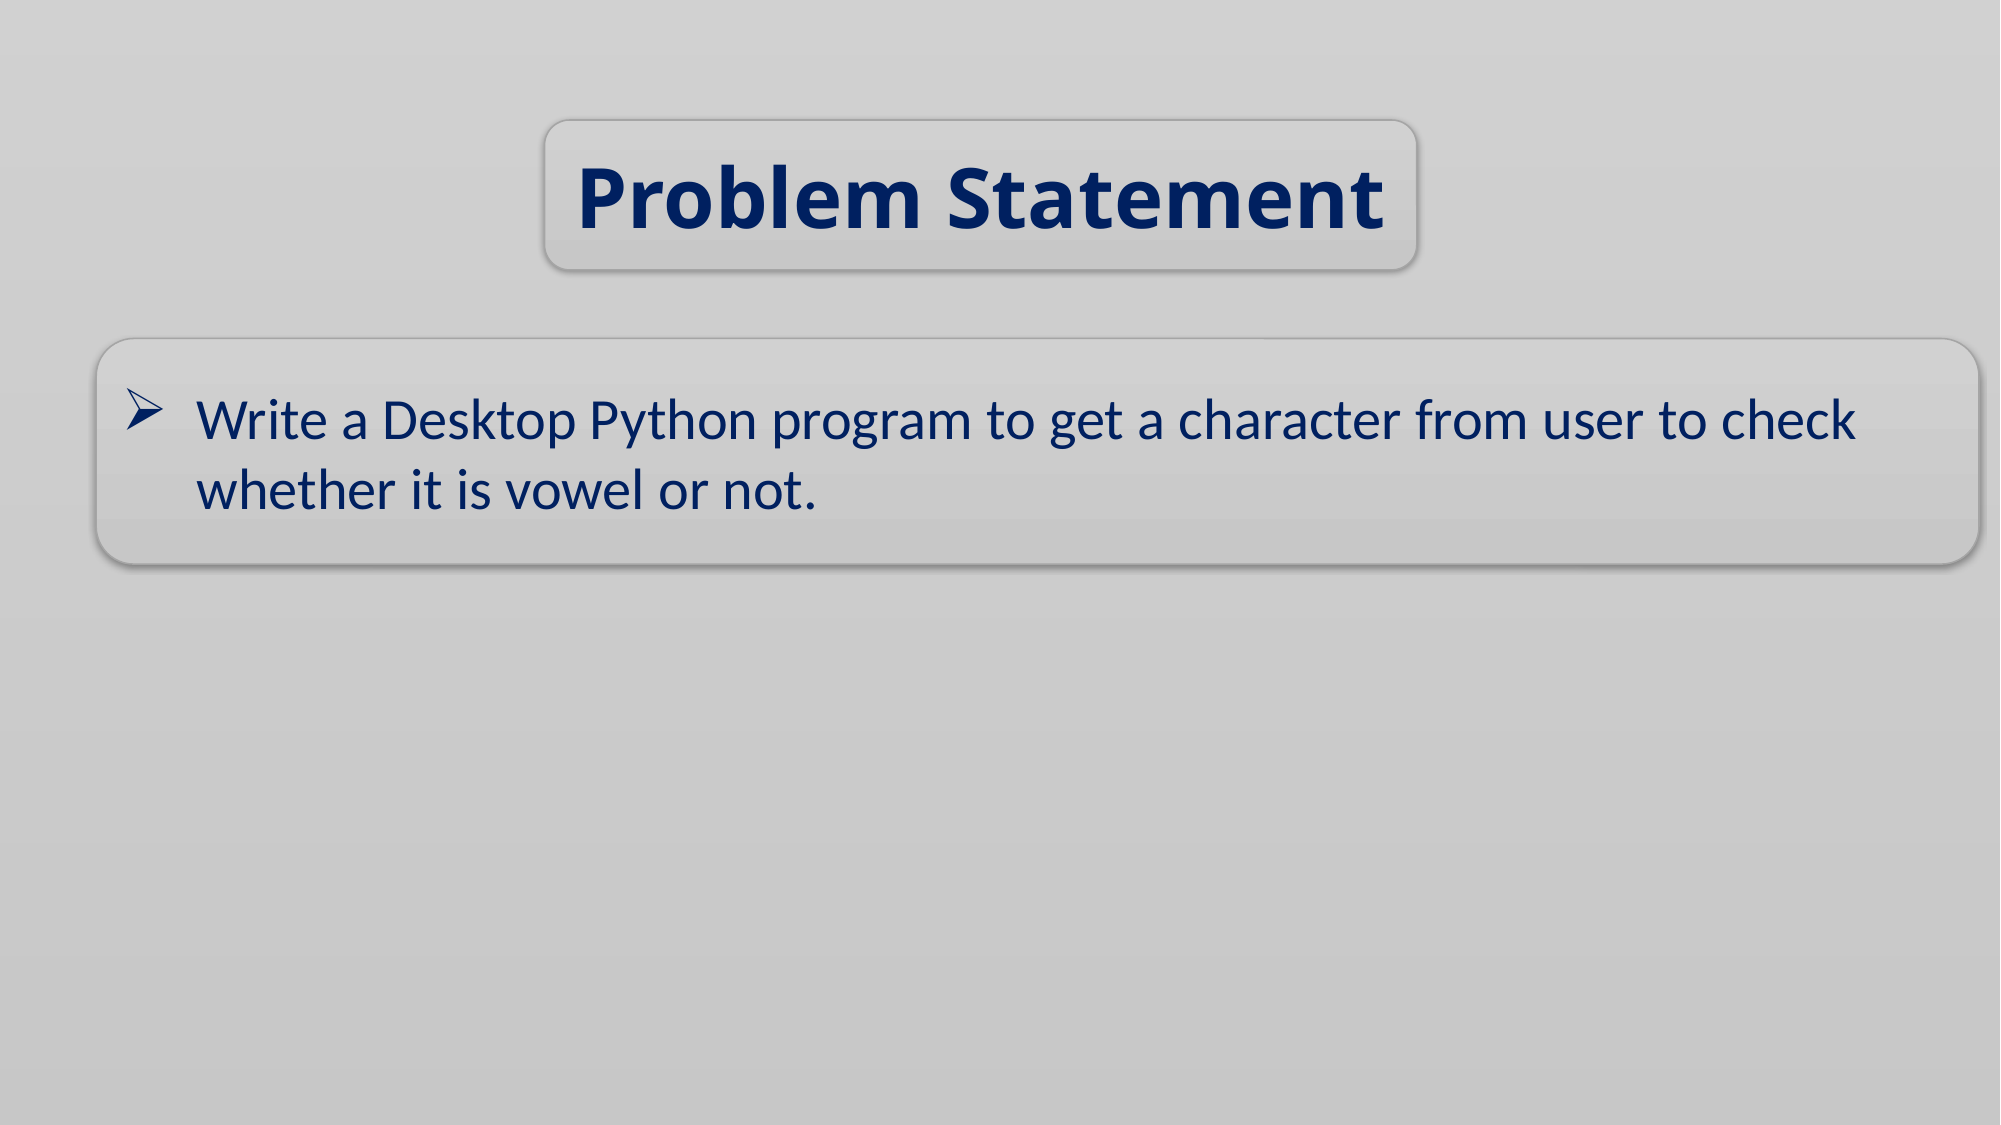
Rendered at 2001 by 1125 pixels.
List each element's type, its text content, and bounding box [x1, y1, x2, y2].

text_box Problem Statement [543, 119, 1418, 271]
text_box Write a Desktop Python program to get a character from user to check whether it is vowel or not. [95, 337, 1980, 565]
